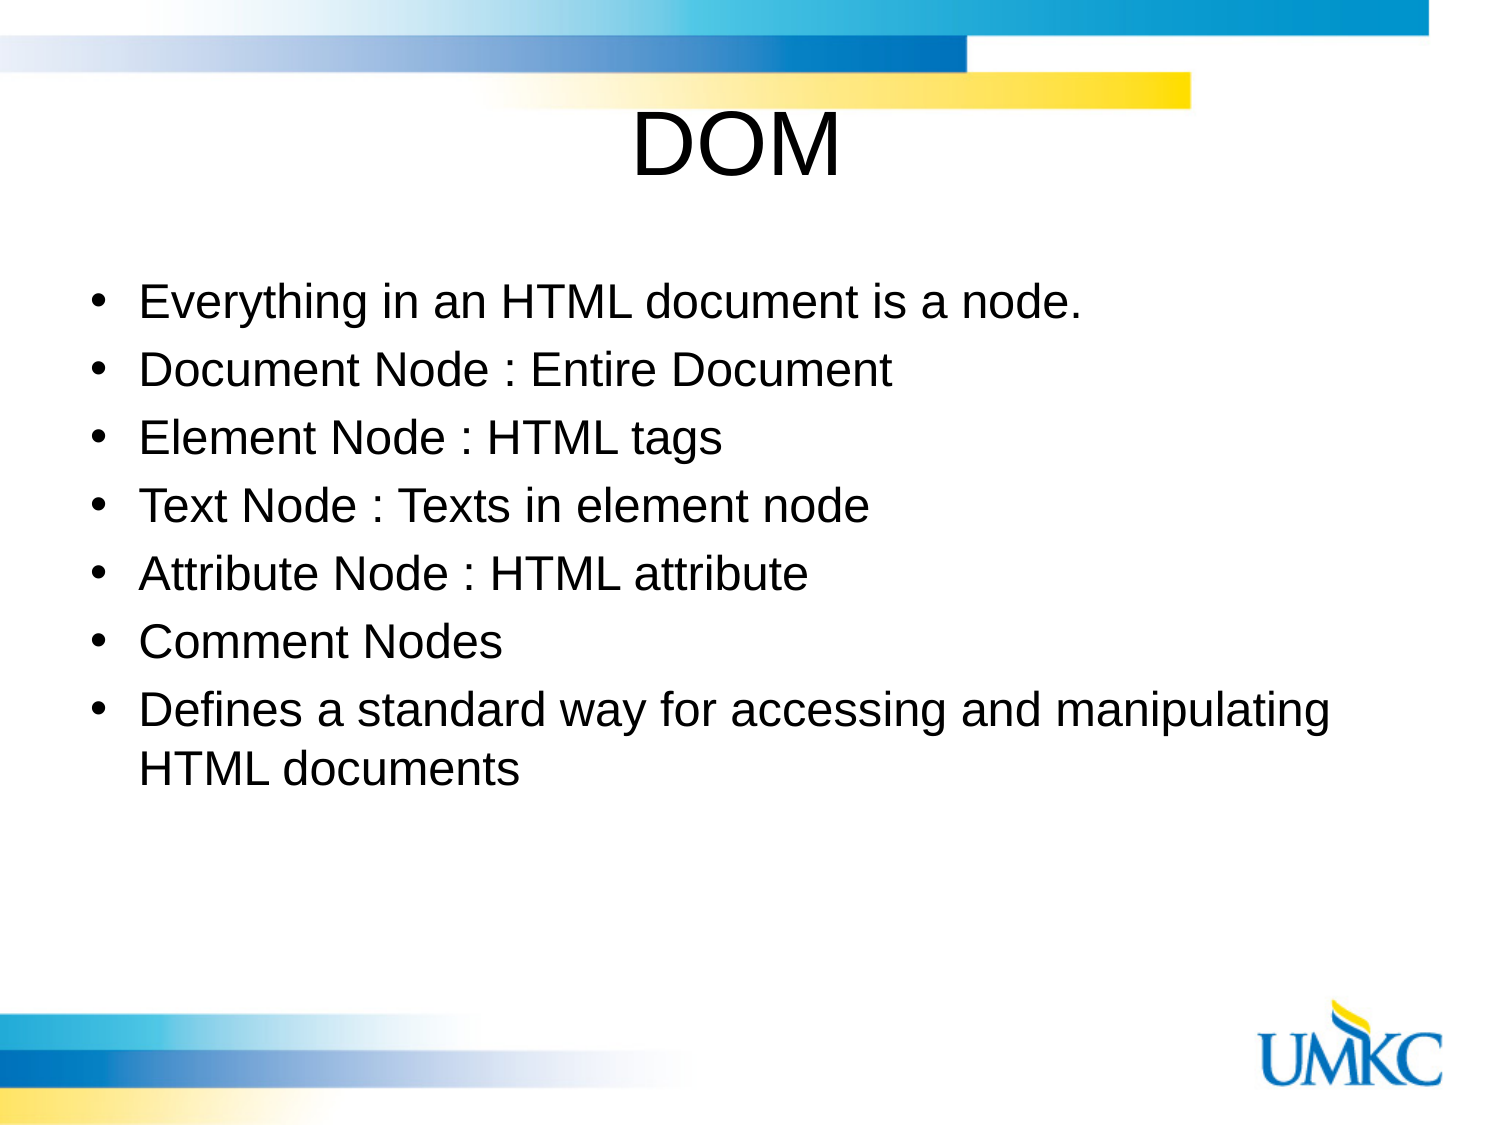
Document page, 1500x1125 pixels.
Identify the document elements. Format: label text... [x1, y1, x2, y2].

list Everything in an HTML document is a node. Document Node : Entire Document Element Node : HTML tags Text Node : Texts in element node Attribute Node : HTML attribute Comment Nodes Defines a standard way for accessing and manipulating HTML documents [75, 262, 1425, 1005]
title DOM [75, 45, 1425, 233]
picture [0, 0, 1500, 1125]
